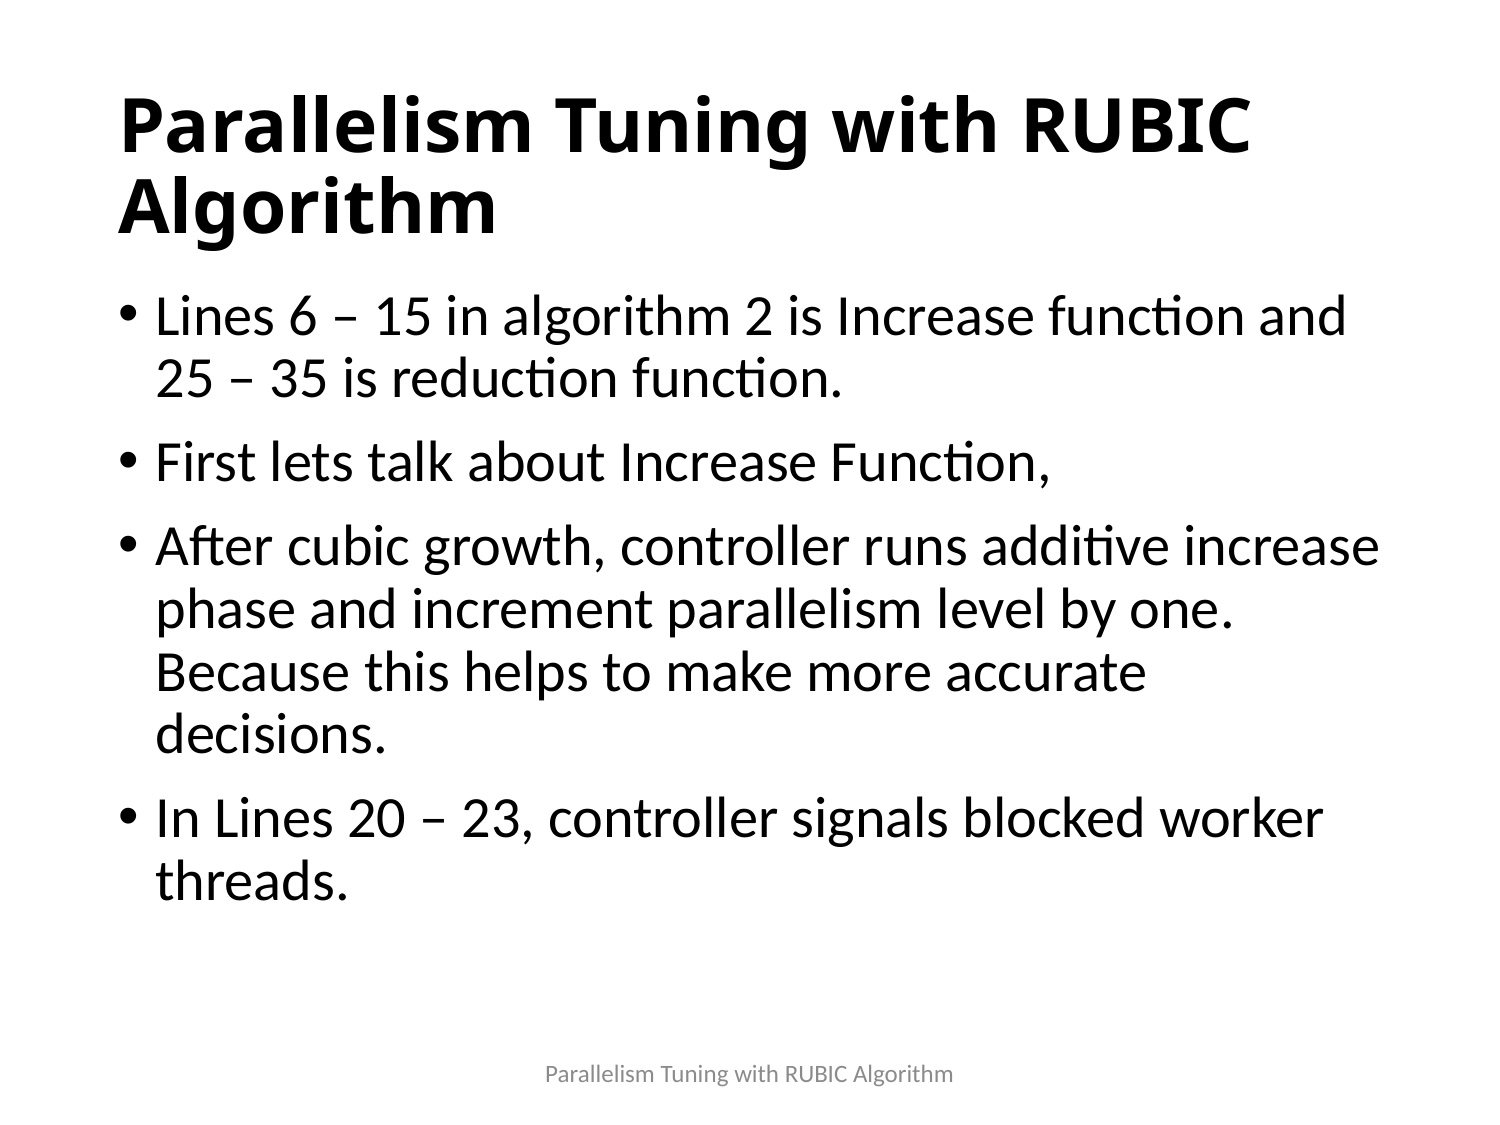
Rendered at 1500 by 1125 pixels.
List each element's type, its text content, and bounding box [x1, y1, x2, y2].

footer Parallelism Tuning with RUBIC Algorithm [496, 1042, 1004, 1103]
list Lines 6 – 15 in algorithm 2 is Increase function and 25 – 35 is reduction function. First lets talk about Increase Function, After cubic growth, controller runs additive increase phase and increment parallelism level by one. Because this helps to make more accurate decisions. In Lines 20 – 23, controller signals blocked worker threads. [103, 277, 1397, 1014]
title Parallelism Tuning with RUBIC Algorithm [103, 59, 1397, 277]
